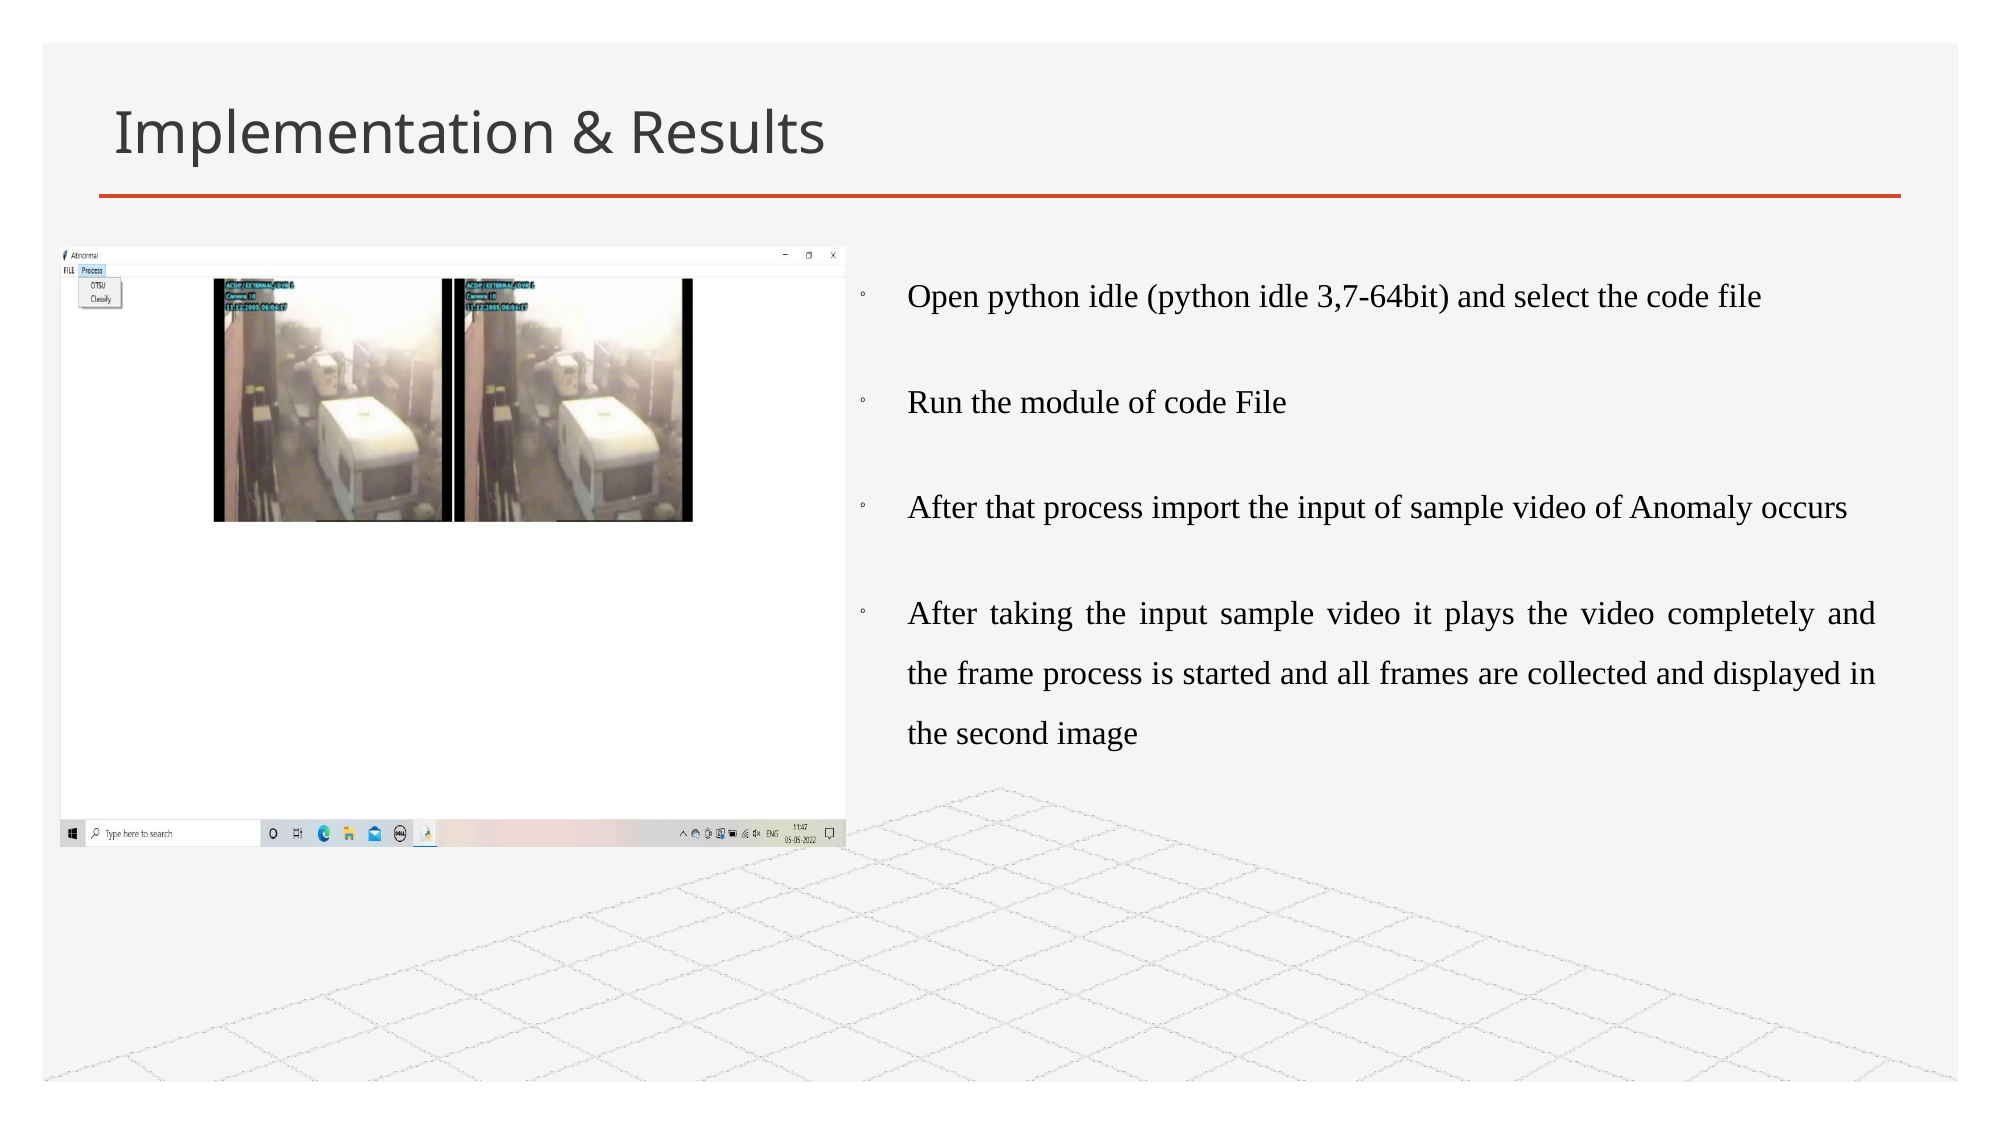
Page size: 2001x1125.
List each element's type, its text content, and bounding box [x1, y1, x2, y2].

list Open python idle (python idle 3,7-64bit) and select the code file Run the module of code File After that process import the input of sample video of Anomaly occurs After taking the input sample video it plays the video completely and the frame process is started and all frames are collected and displayed in the second image [845, 247, 1893, 1014]
picture [44, 787, 1956, 1081]
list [60, 247, 846, 847]
title Implementation & Results [99, 73, 1901, 197]
